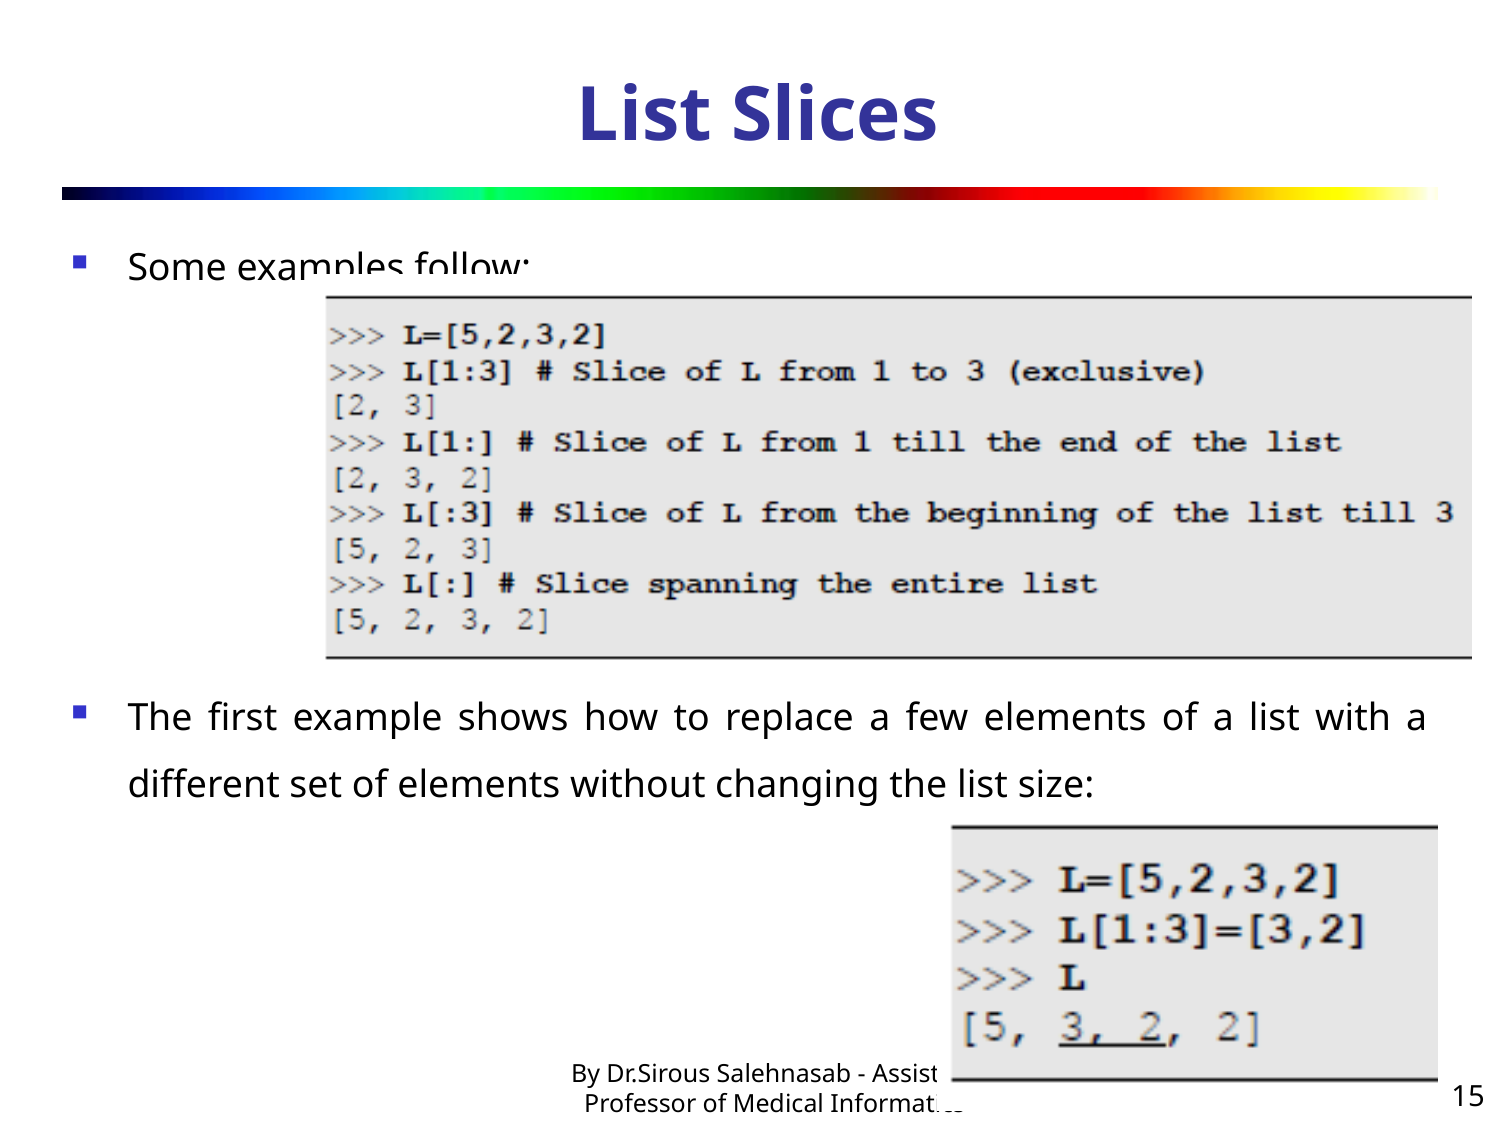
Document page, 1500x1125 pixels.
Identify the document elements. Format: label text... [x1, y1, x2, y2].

picture [937, 811, 1438, 1111]
title List Slices [125, 37, 1391, 163]
list Some examples follow: The first example shows how to replace a few elements of a list with a different set of elements without changing the list size: [56, 212, 1444, 1051]
picture [62, 187, 355, 200]
picture [312, 274, 1473, 671]
footer By Dr.Sirous Salehnasab - Assistant Professor of Medical Informatics [537, 1062, 1013, 1125]
picture [382, 187, 1438, 200]
slide_number 15 [1187, 1049, 1500, 1125]
